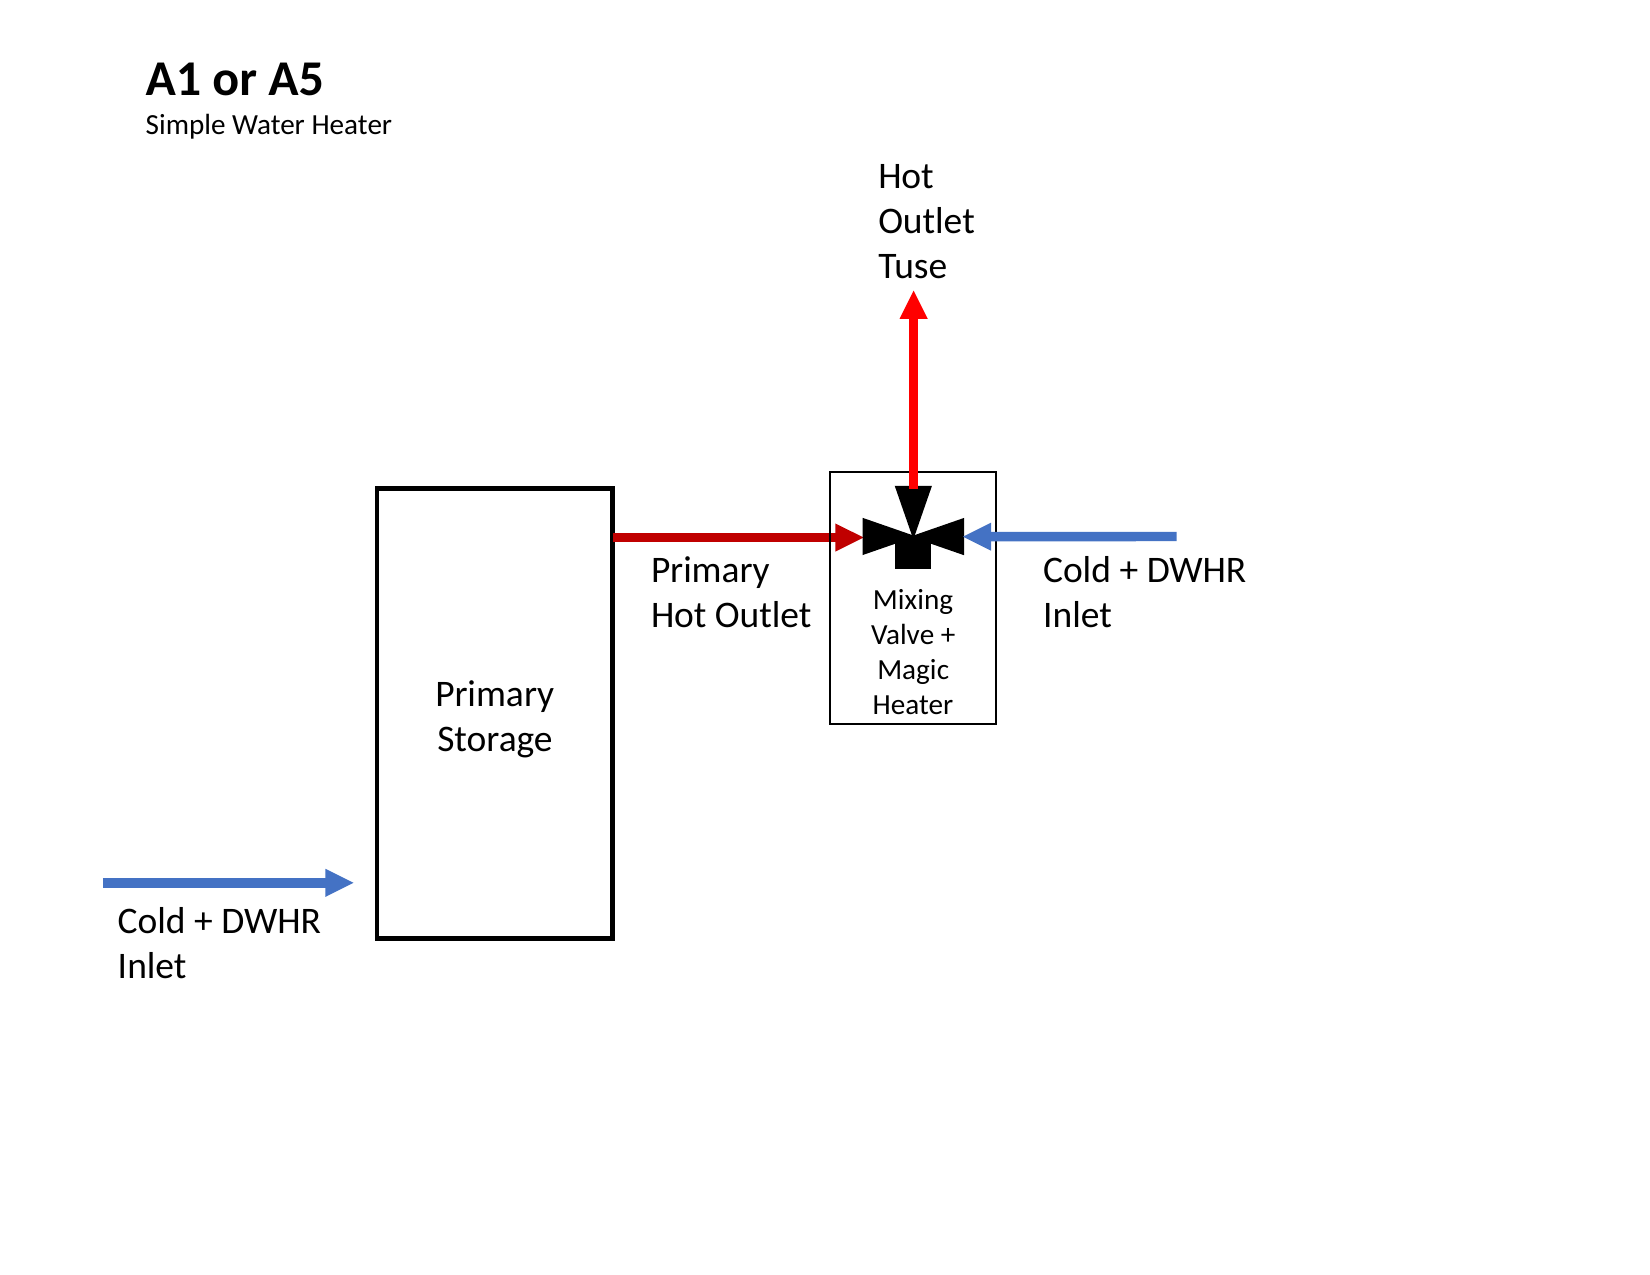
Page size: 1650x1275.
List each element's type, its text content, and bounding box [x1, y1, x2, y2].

text_box Hot Outlet Tuse [863, 143, 1000, 294]
text_box A1 or A5 Simple Water Heater [130, 38, 576, 148]
text_box Primary Storage [376, 487, 614, 939]
text_box Primary Hot Outlet [636, 538, 829, 643]
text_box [863, 486, 964, 568]
text_box Cold + DWHR Inlet [1028, 537, 1280, 643]
text_box Cold + DWHR Inlet [102, 888, 354, 994]
text_box Mixing Valve + Magic Heater [918, 471, 997, 535]
text_box Mixing Valve + Magic Heater [829, 538, 997, 725]
text_box Mixing Valve + Magic Heater [829, 471, 909, 537]
